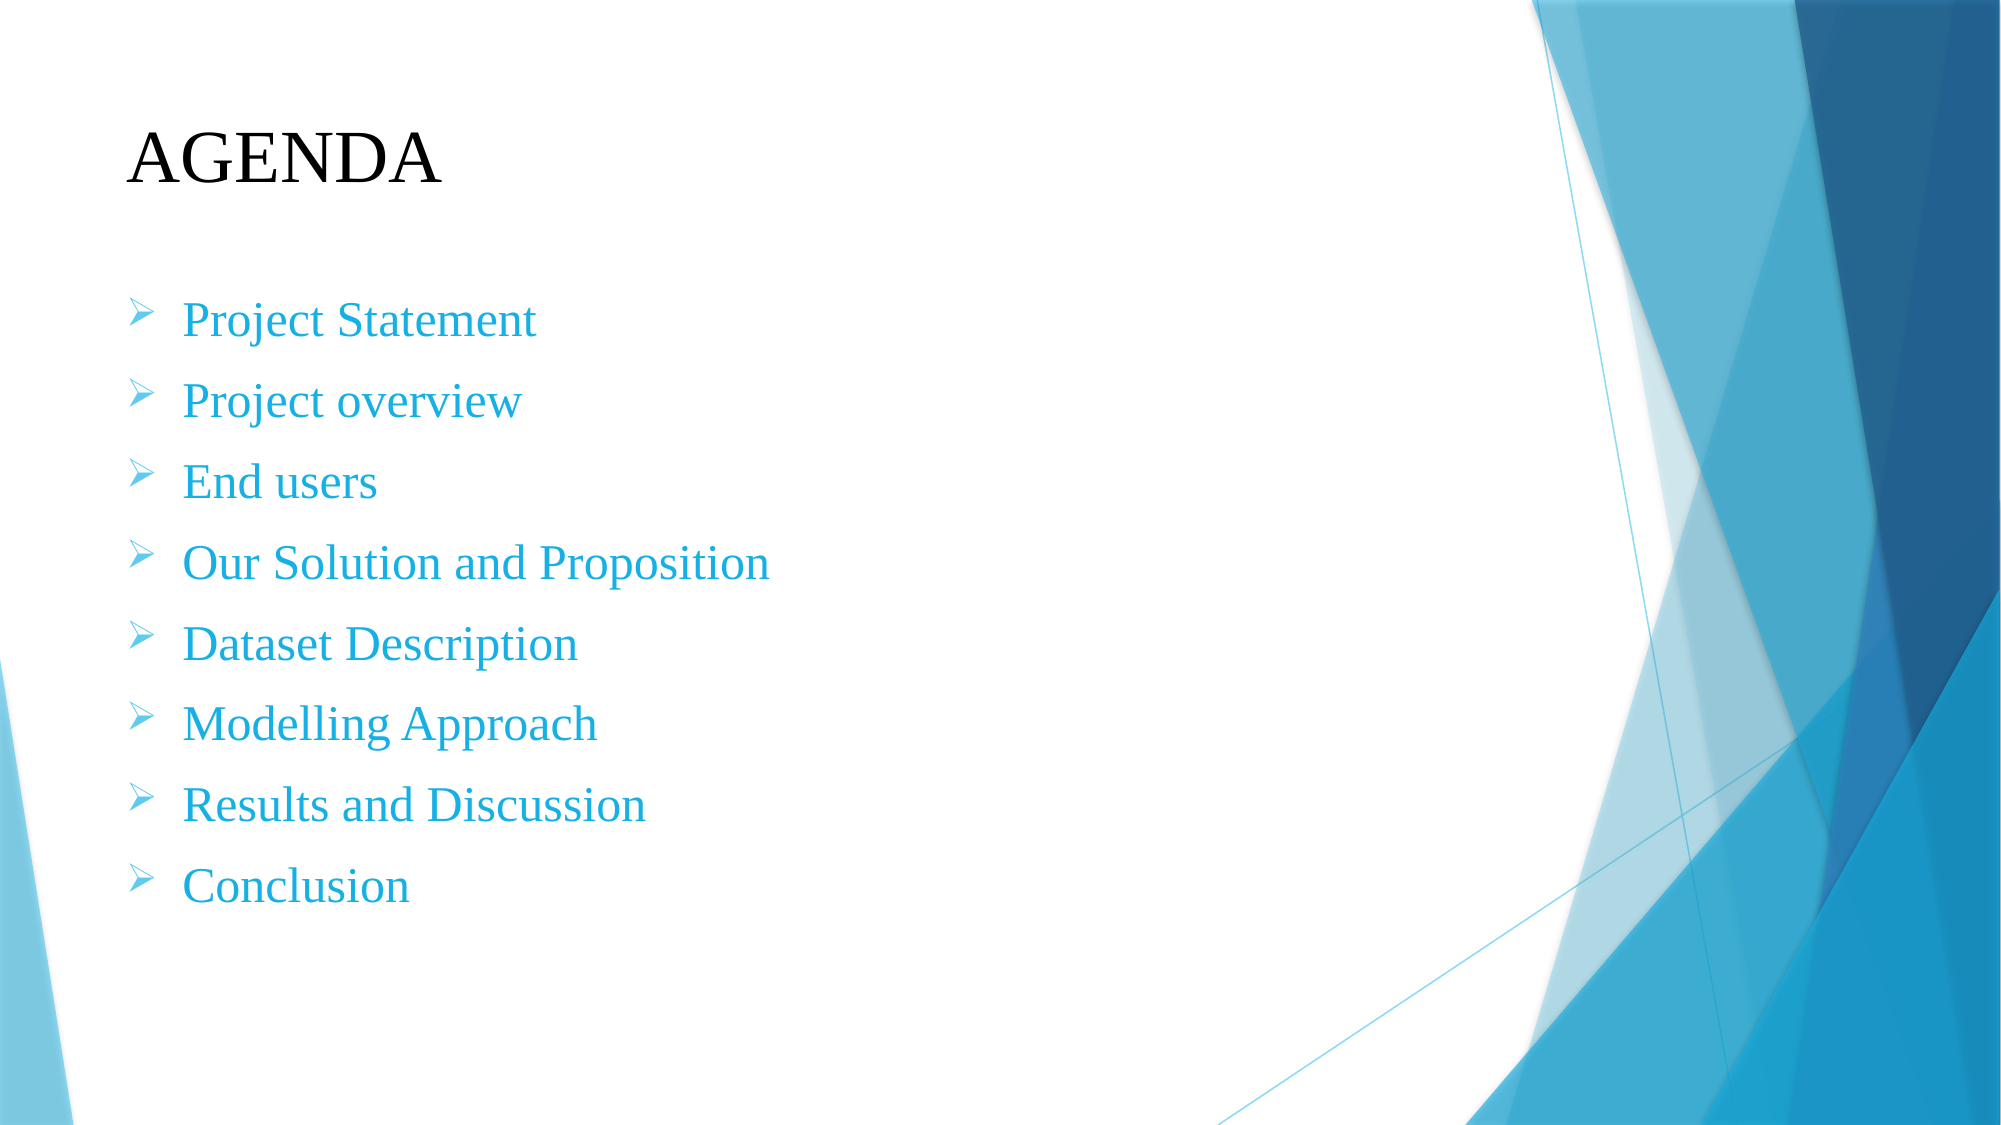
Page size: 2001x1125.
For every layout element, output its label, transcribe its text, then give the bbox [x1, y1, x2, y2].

list Project Statement Project overview End users Our Solution and Proposition Dataset Description Modelling Approach Results and Discussion Conclusion [111, 279, 1522, 992]
title AGENDA [111, 99, 1522, 279]
